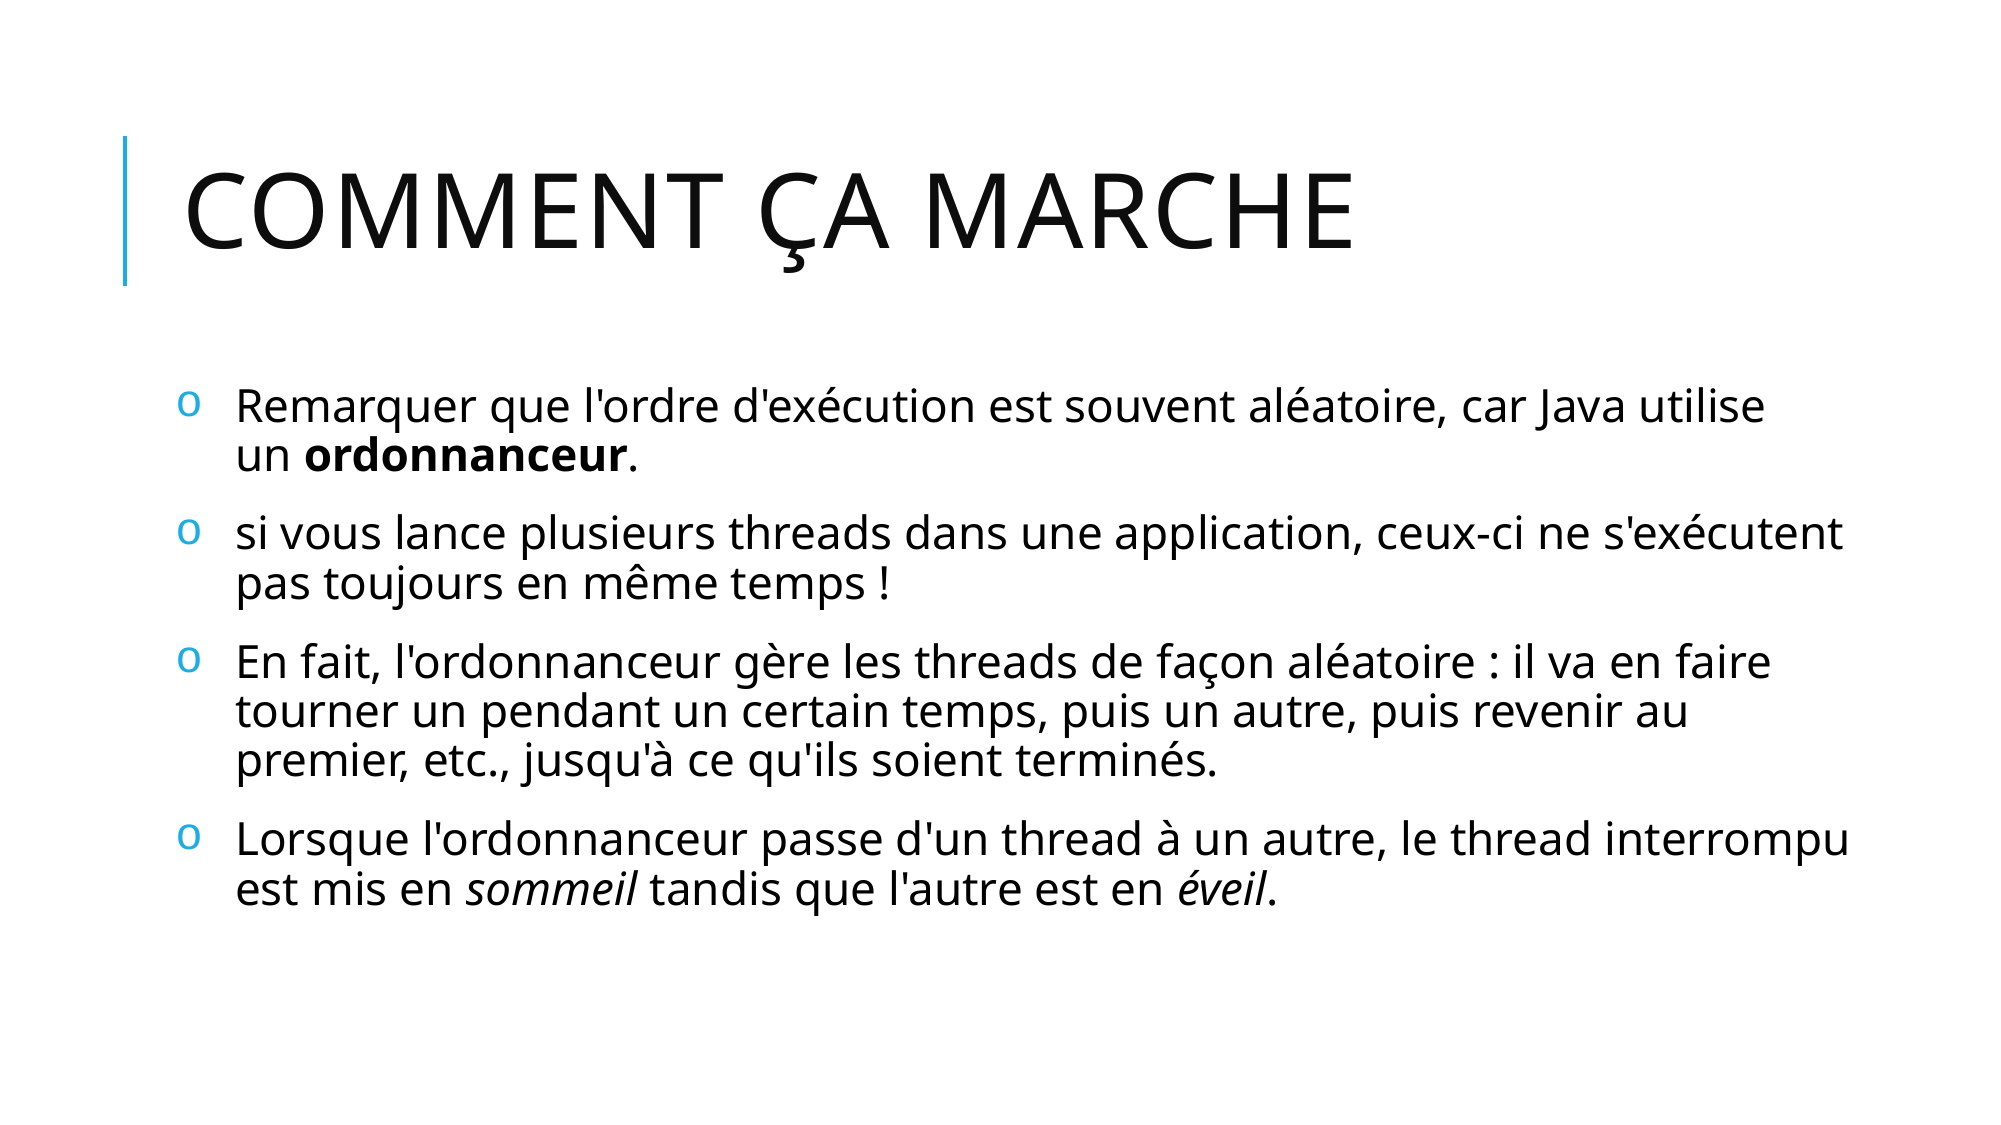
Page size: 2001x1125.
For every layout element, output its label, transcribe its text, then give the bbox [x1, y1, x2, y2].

title Comment ça marche [168, 96, 1763, 342]
list Remarquer que l'ordre d'exécution est souvent aléatoire, car Java utilise un ordonnanceur. si vous lance plusieurs threads dans une application, ceux-ci ne s'exécutent pas toujours en même temps ! En fait, l'ordonnanceur gère les threads de façon aléatoire : il va en faire tourner un pendant un certain temps, puis un autre, puis revenir au premier, etc., jusqu'à ce qu'ils soient terminés. Lorsque l'ordonnanceur passe d'un thread à un autre, le thread interrompu est mis en sommeil tandis que l'autre est en éveil. [168, 375, 1870, 1035]
